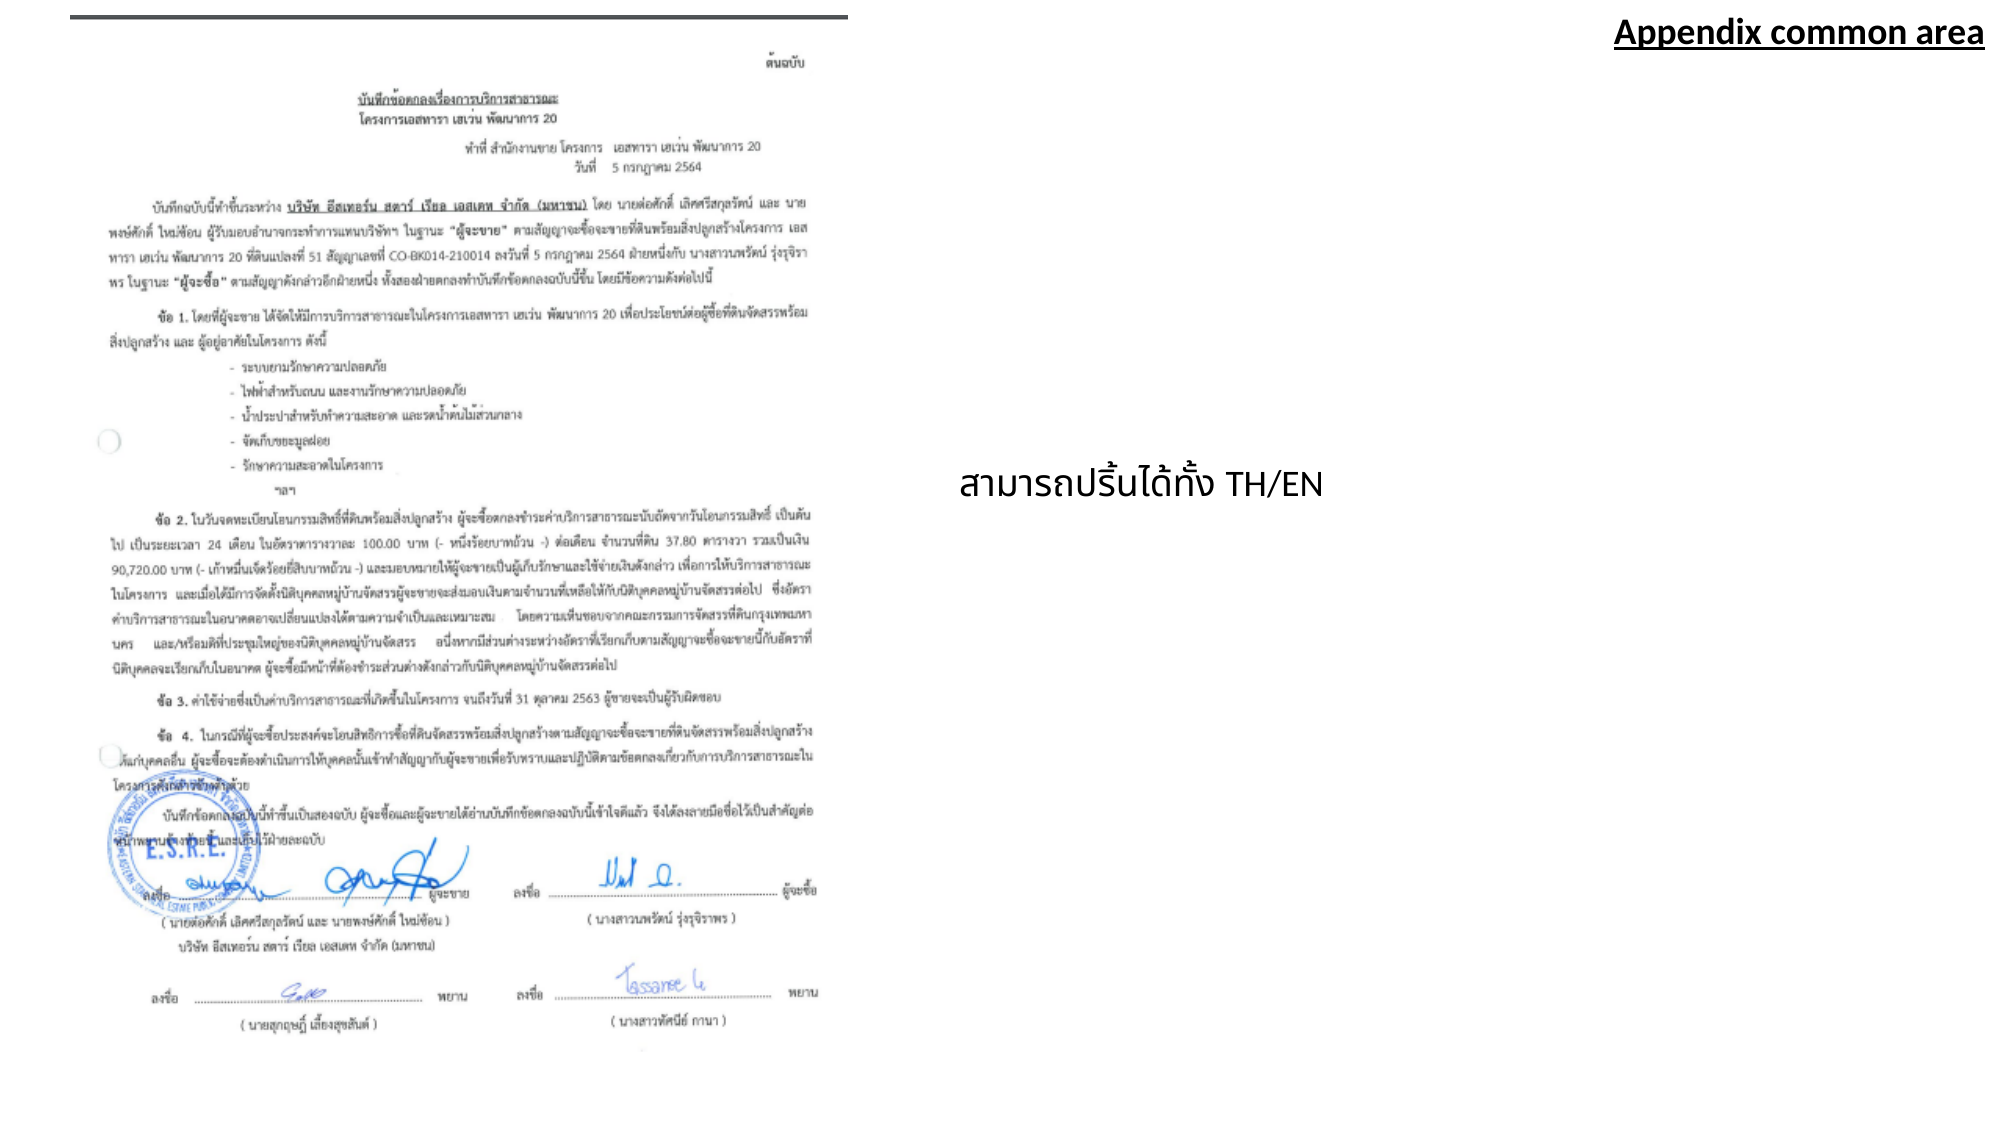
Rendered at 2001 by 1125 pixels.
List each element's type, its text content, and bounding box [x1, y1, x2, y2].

text_box Appendix common area [1598, 0, 2000, 60]
picture [70, 15, 848, 1077]
text_box สามารถปริ้นได้ทั้ง TH/EN [944, 451, 1503, 512]
